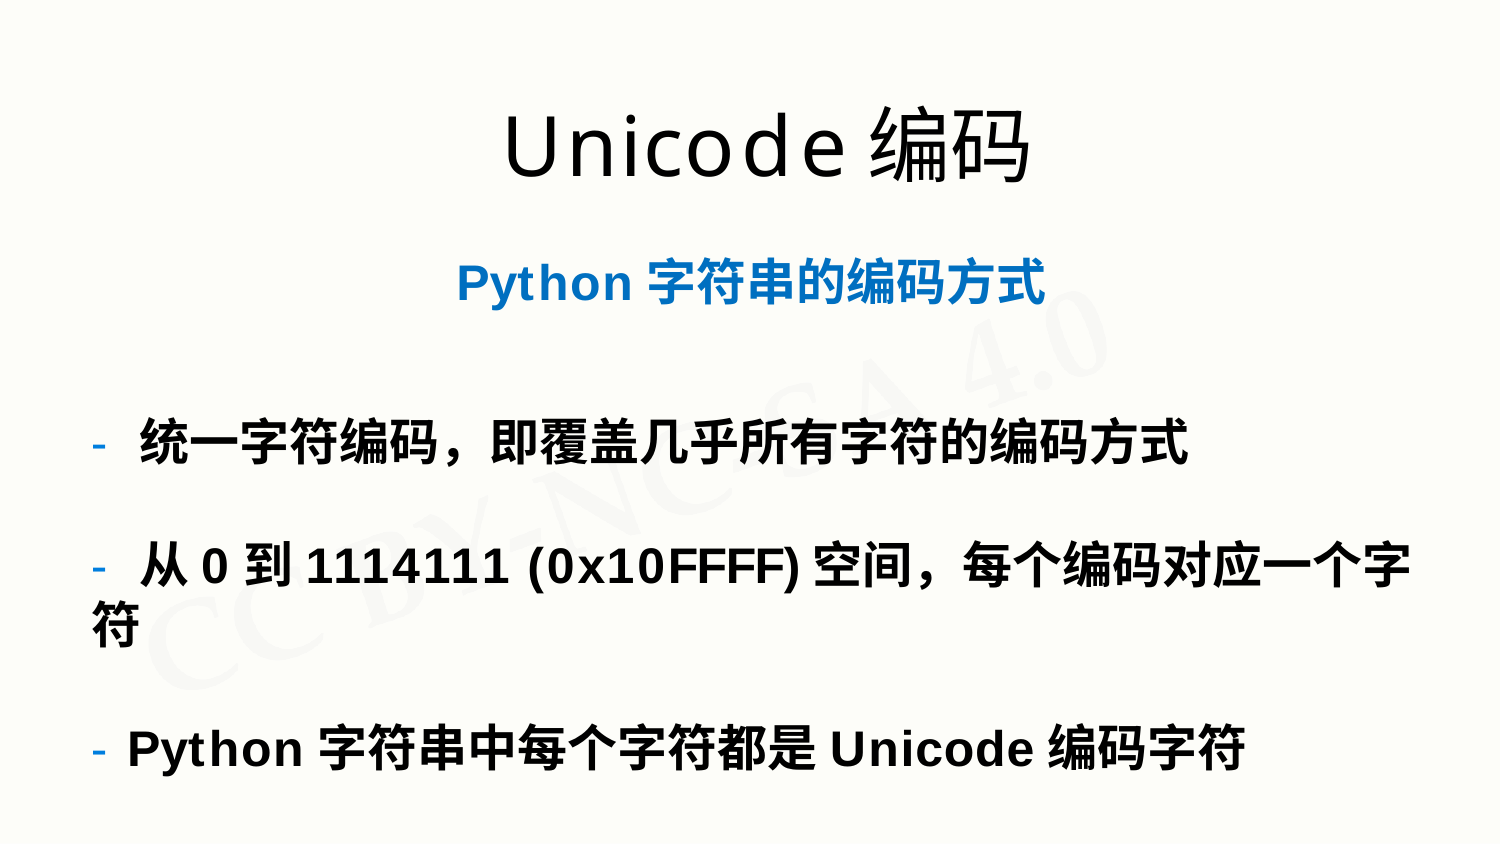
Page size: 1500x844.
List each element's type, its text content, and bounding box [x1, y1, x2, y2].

title Unicode编码 [294, 93, 1206, 235]
text_box Python字符串的编码方式 - 统一字符编码，即覆盖几乎所有字符的编码方式 - 从0到1114111 (0x10FFFF)空间，每个编码对应一个字符 - Python字符串中每个字符都是Unicode编码字符 [89, 250, 1414, 776]
